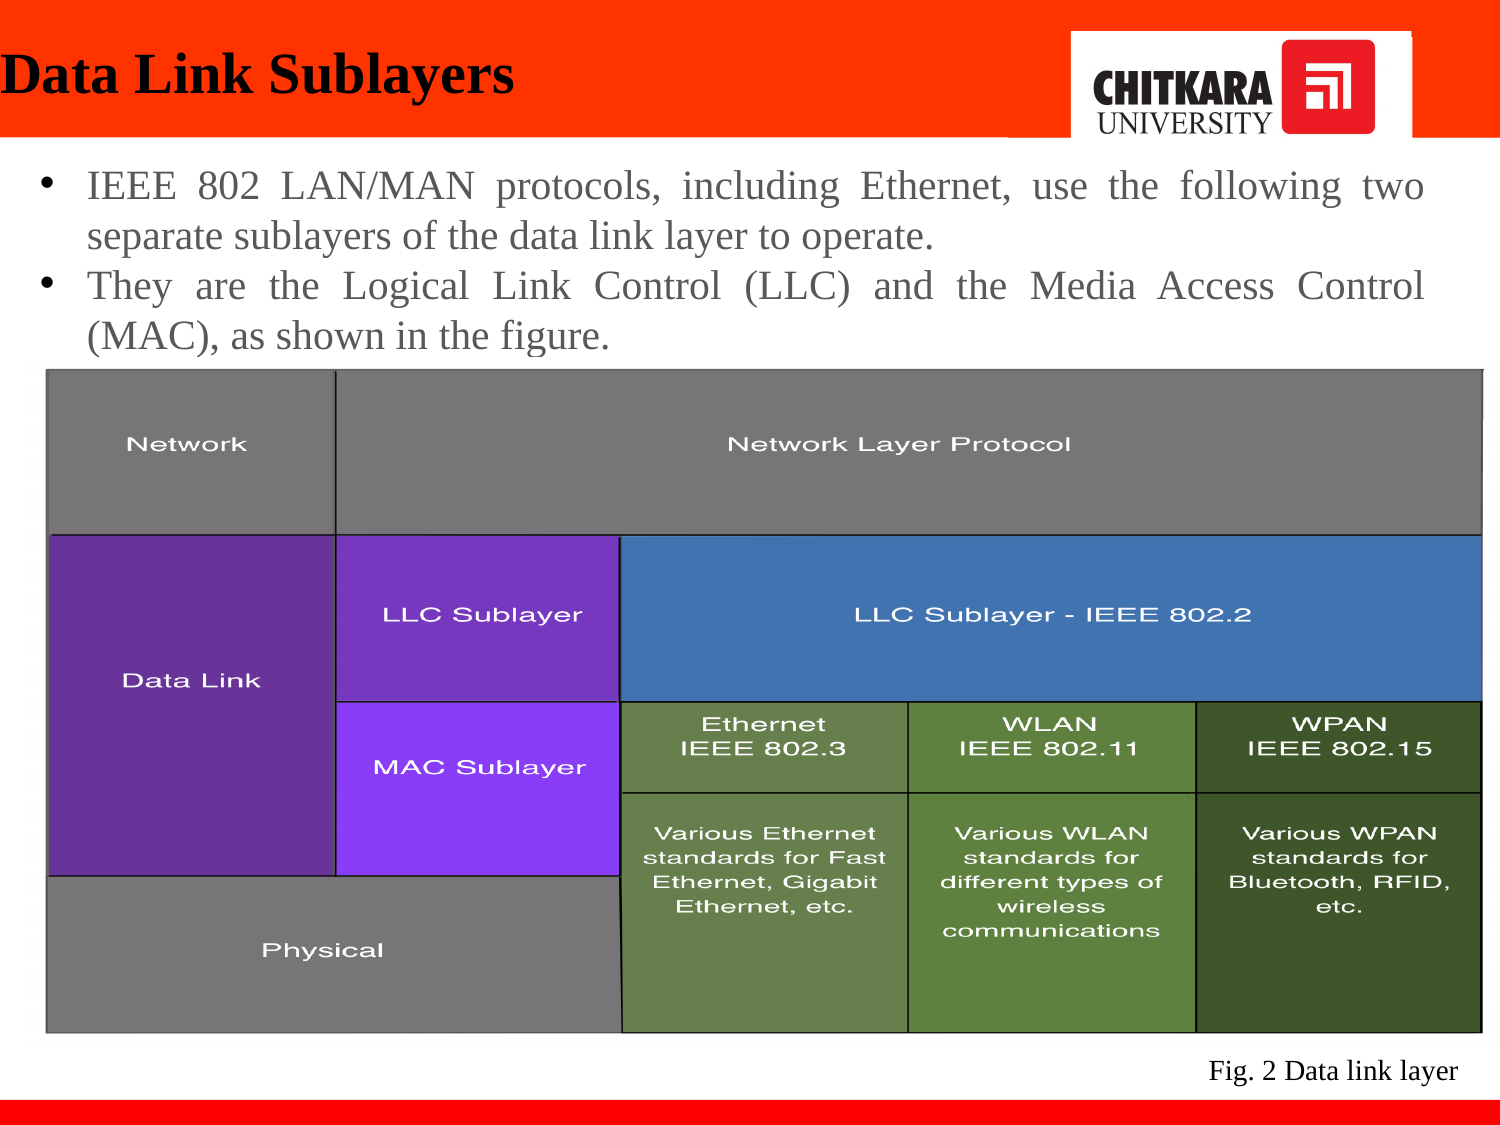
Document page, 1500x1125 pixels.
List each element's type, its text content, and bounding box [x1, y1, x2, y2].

text_box IEEE 802 LAN/MAN protocols, including Ethernet, use the following two separate sublayers of the data link layer to operate. They are the Logical Link Control (LLC) and the Media Access Control (MAC), as shown in the figure. [24, 149, 1442, 356]
title Data Link Sublayers [0, 0, 900, 150]
picture [24, 356, 1500, 1045]
picture [1074, 37, 1390, 138]
text_box Fig. 2 Data link layer [1193, 1053, 1475, 1095]
